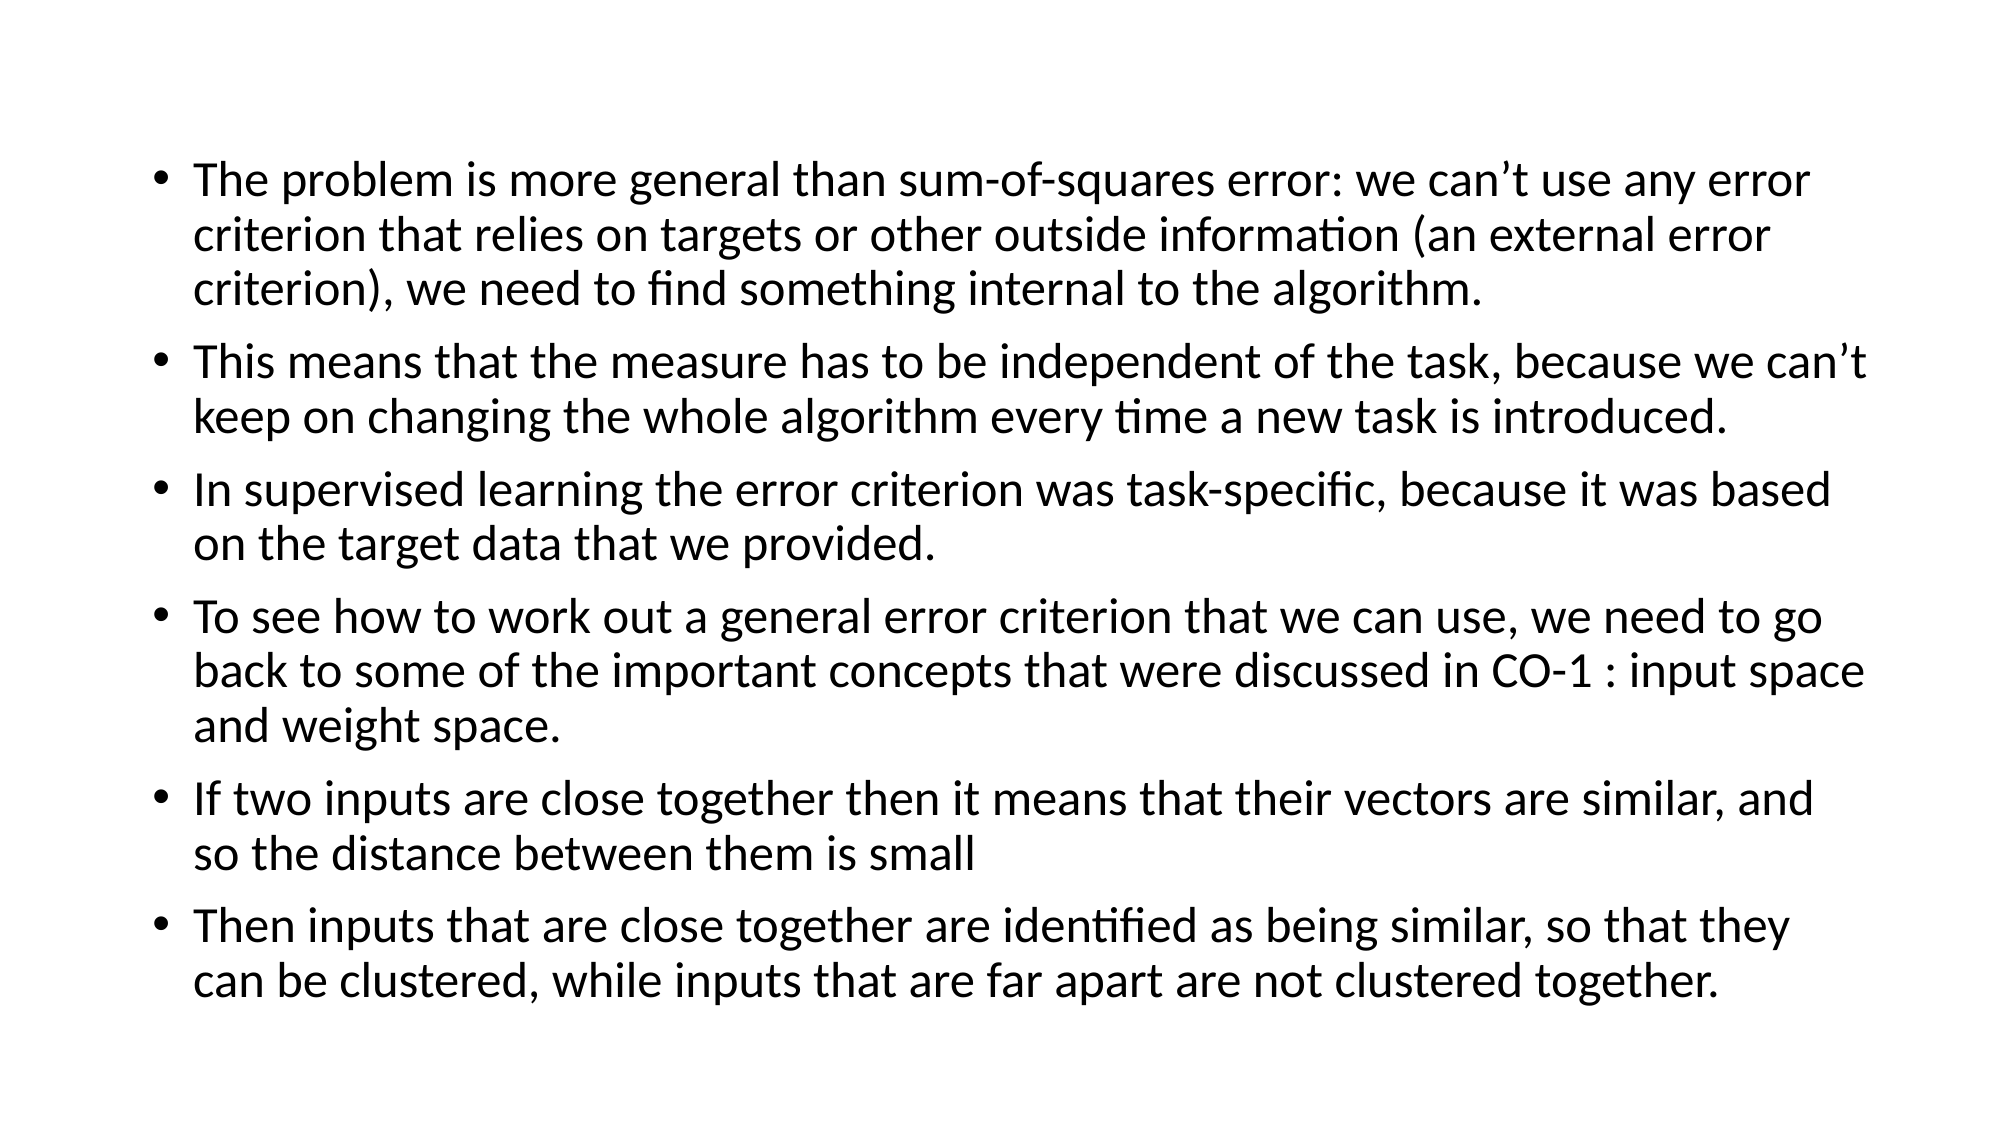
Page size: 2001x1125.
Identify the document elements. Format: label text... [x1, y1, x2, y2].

list The problem is more general than sum-of-squares error: we can’t use any error criterion that relies on targets or other outside information (an external error criterion), we need to find something internal to the algorithm. This means that the measure has to be independent of the task, because we can’t keep on changing the whole algorithm every time a new task is introduced. In supervised learning the error criterion was task-specific, because it was based on the target data that we provided. To see how to work out a general error criterion that we can use, we need to go back to some of the important concepts that were discussed in CO-1 : input space and weight space. If two inputs are close together then it means that their vectors are similar, and so the distance between them is small Then inputs that are close together are identified as being similar, so that they can be clustered, while inputs that are far apart are not clustered together. [137, 145, 1887, 1063]
